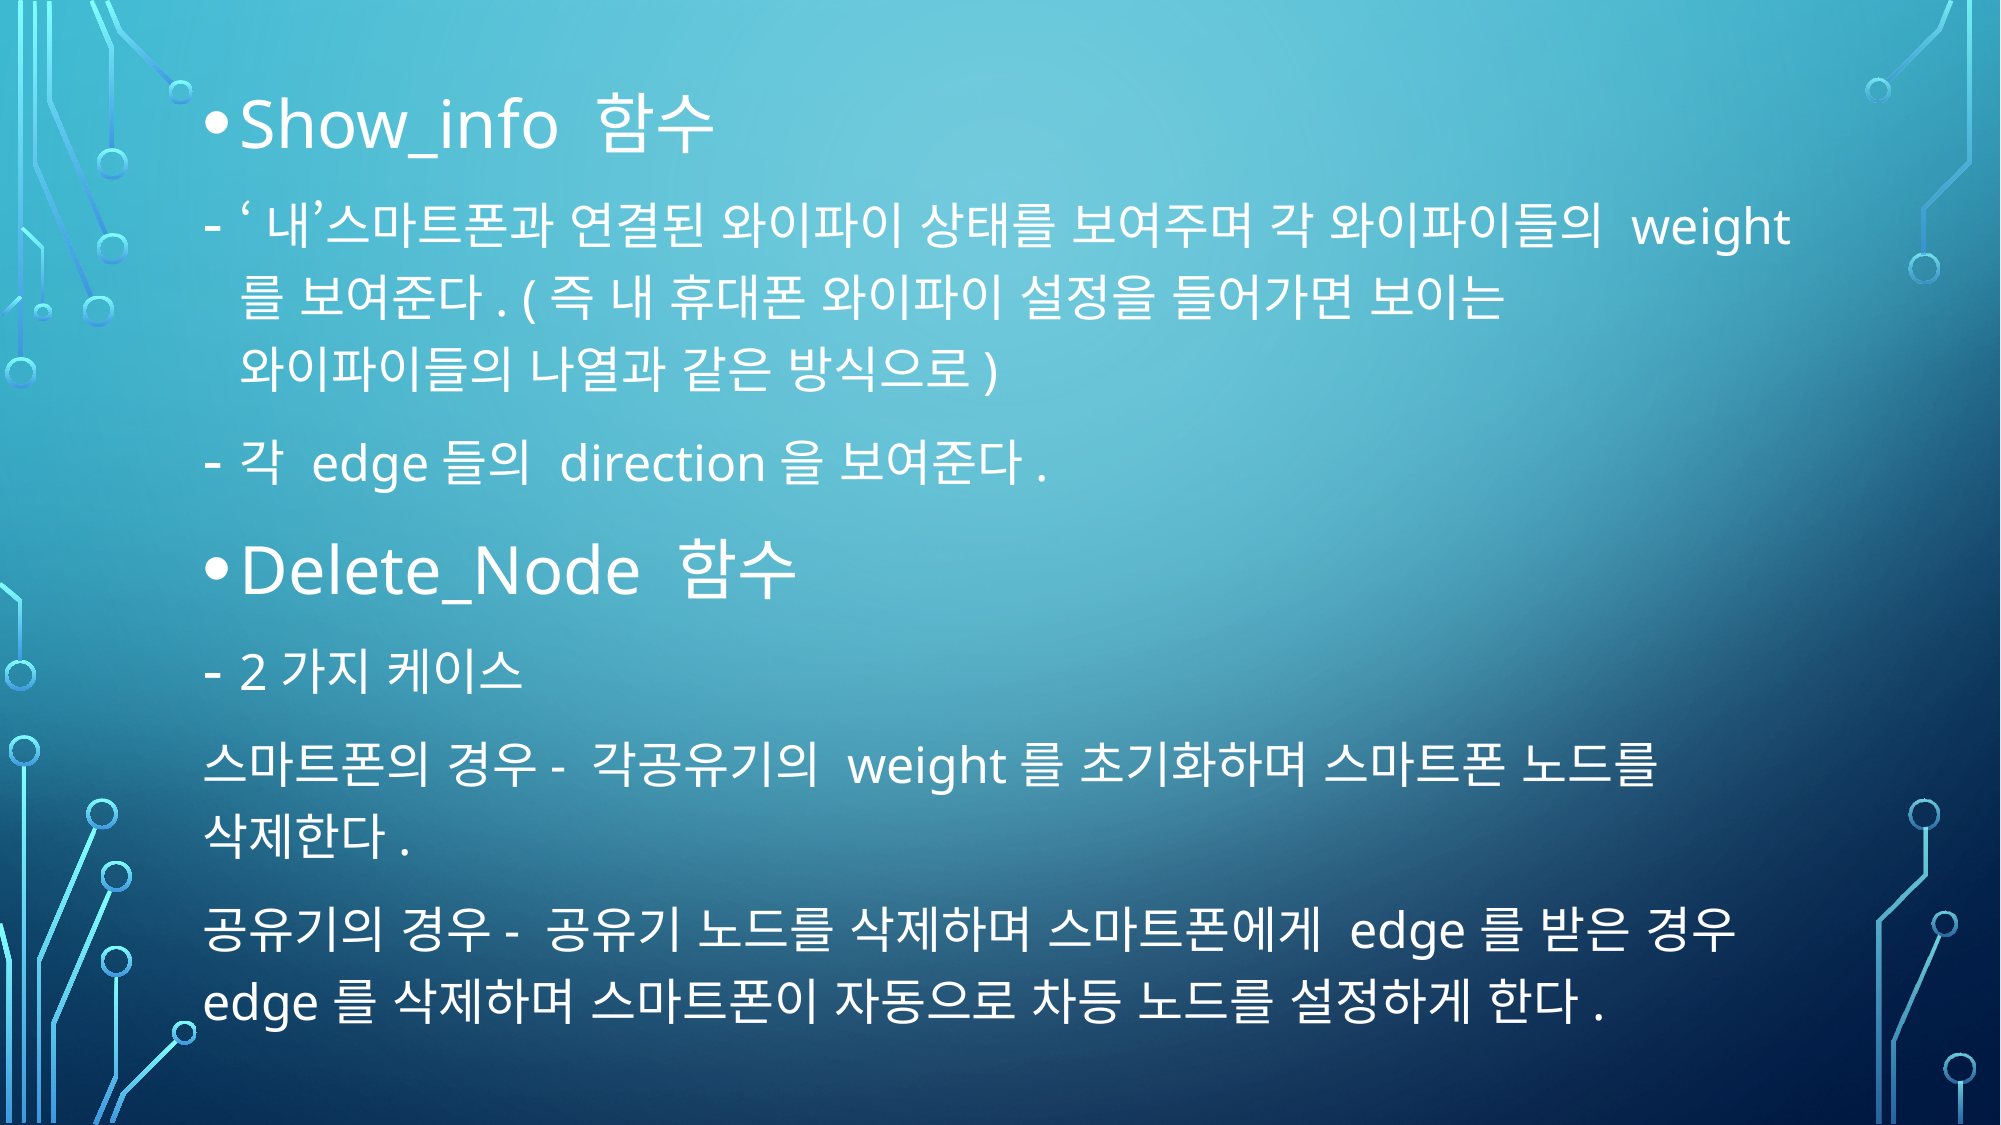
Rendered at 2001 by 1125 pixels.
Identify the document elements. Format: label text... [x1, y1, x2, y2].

list Show_info 함수 ‘내’스마트폰과 연결된 와이파이 상태를 보여주며 각 와이파이들의 weight를 보여준다. (즉 내 휴대폰 와이파이 설정을 들어가면 보이는 와이파이들의 나열과 같은 방식으로) 각 edge들의 direction을 보여준다. Delete_Node 함수 2가지 케이스 스마트폰의 경우- 각공유기의 weight를 초기화하며 스마트폰 노드를 삭제한다. 공유기의 경우- 공유기 노드를 삭제하며 스마트폰에게 edge를 받은 경우 edge를 삭제하며 스마트폰이 자동으로 차등 노드를 설정하게 한다. [187, 57, 1813, 1069]
